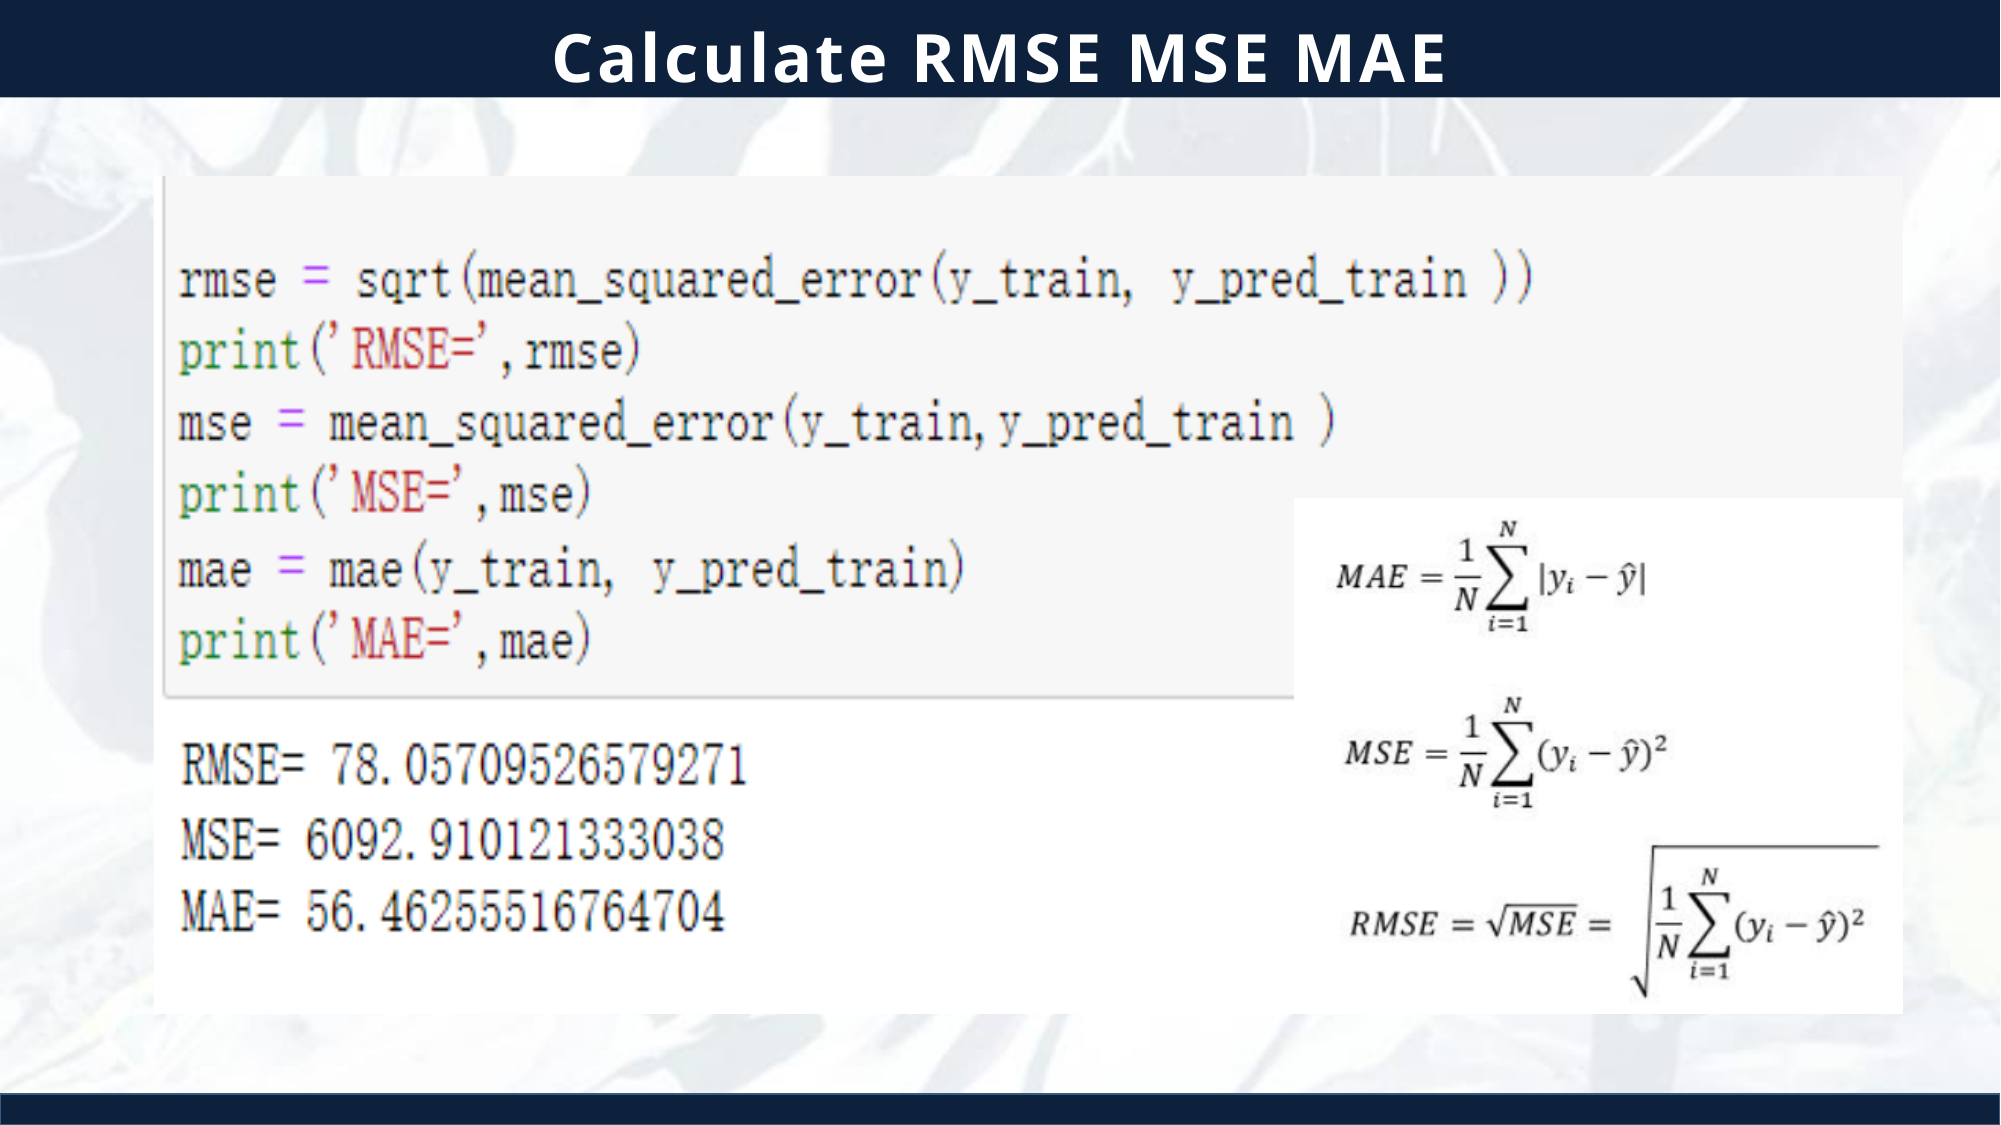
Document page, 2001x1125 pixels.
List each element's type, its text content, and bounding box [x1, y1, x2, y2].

text_box [0, 0, 2000, 98]
text_box Calculate RMSE MSE MAE [57, 14, 1943, 98]
text_box [0, 1093, 2000, 1125]
picture [0, 0, 2001, 1125]
